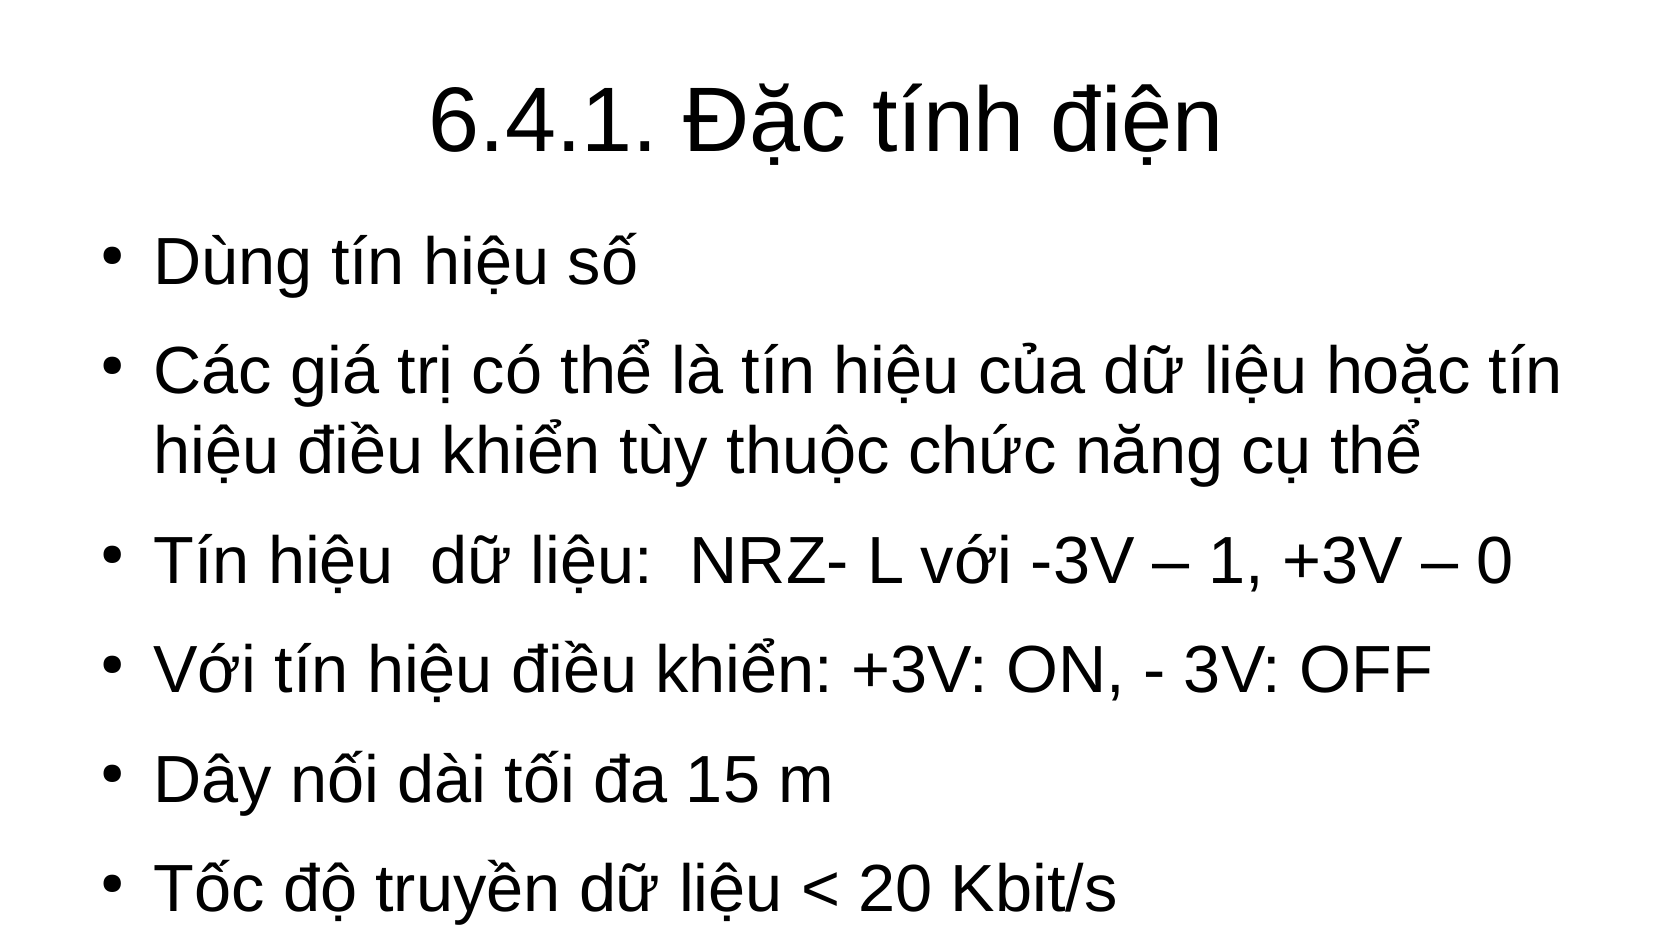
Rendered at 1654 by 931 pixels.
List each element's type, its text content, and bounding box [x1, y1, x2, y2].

list Dùng tín hiệu số Các giá trị có thể là tín hiệu của dữ liệu hoặc tín hiệu điều khiển tùy thuộc chức năng cụ thể Tín hiệu dữ liệu: NRZ- L với -3V – 1, +3V – 0 Với tín hiệu điều khiển: +3V: ON, - 3V: OFF Dây nối dài tối đa 15 m Tốc độ truyền dữ liệu < 20 Kbit/s [82, 217, 1571, 757]
title 6.4.1. Đặc tính điện [82, 37, 1571, 193]
